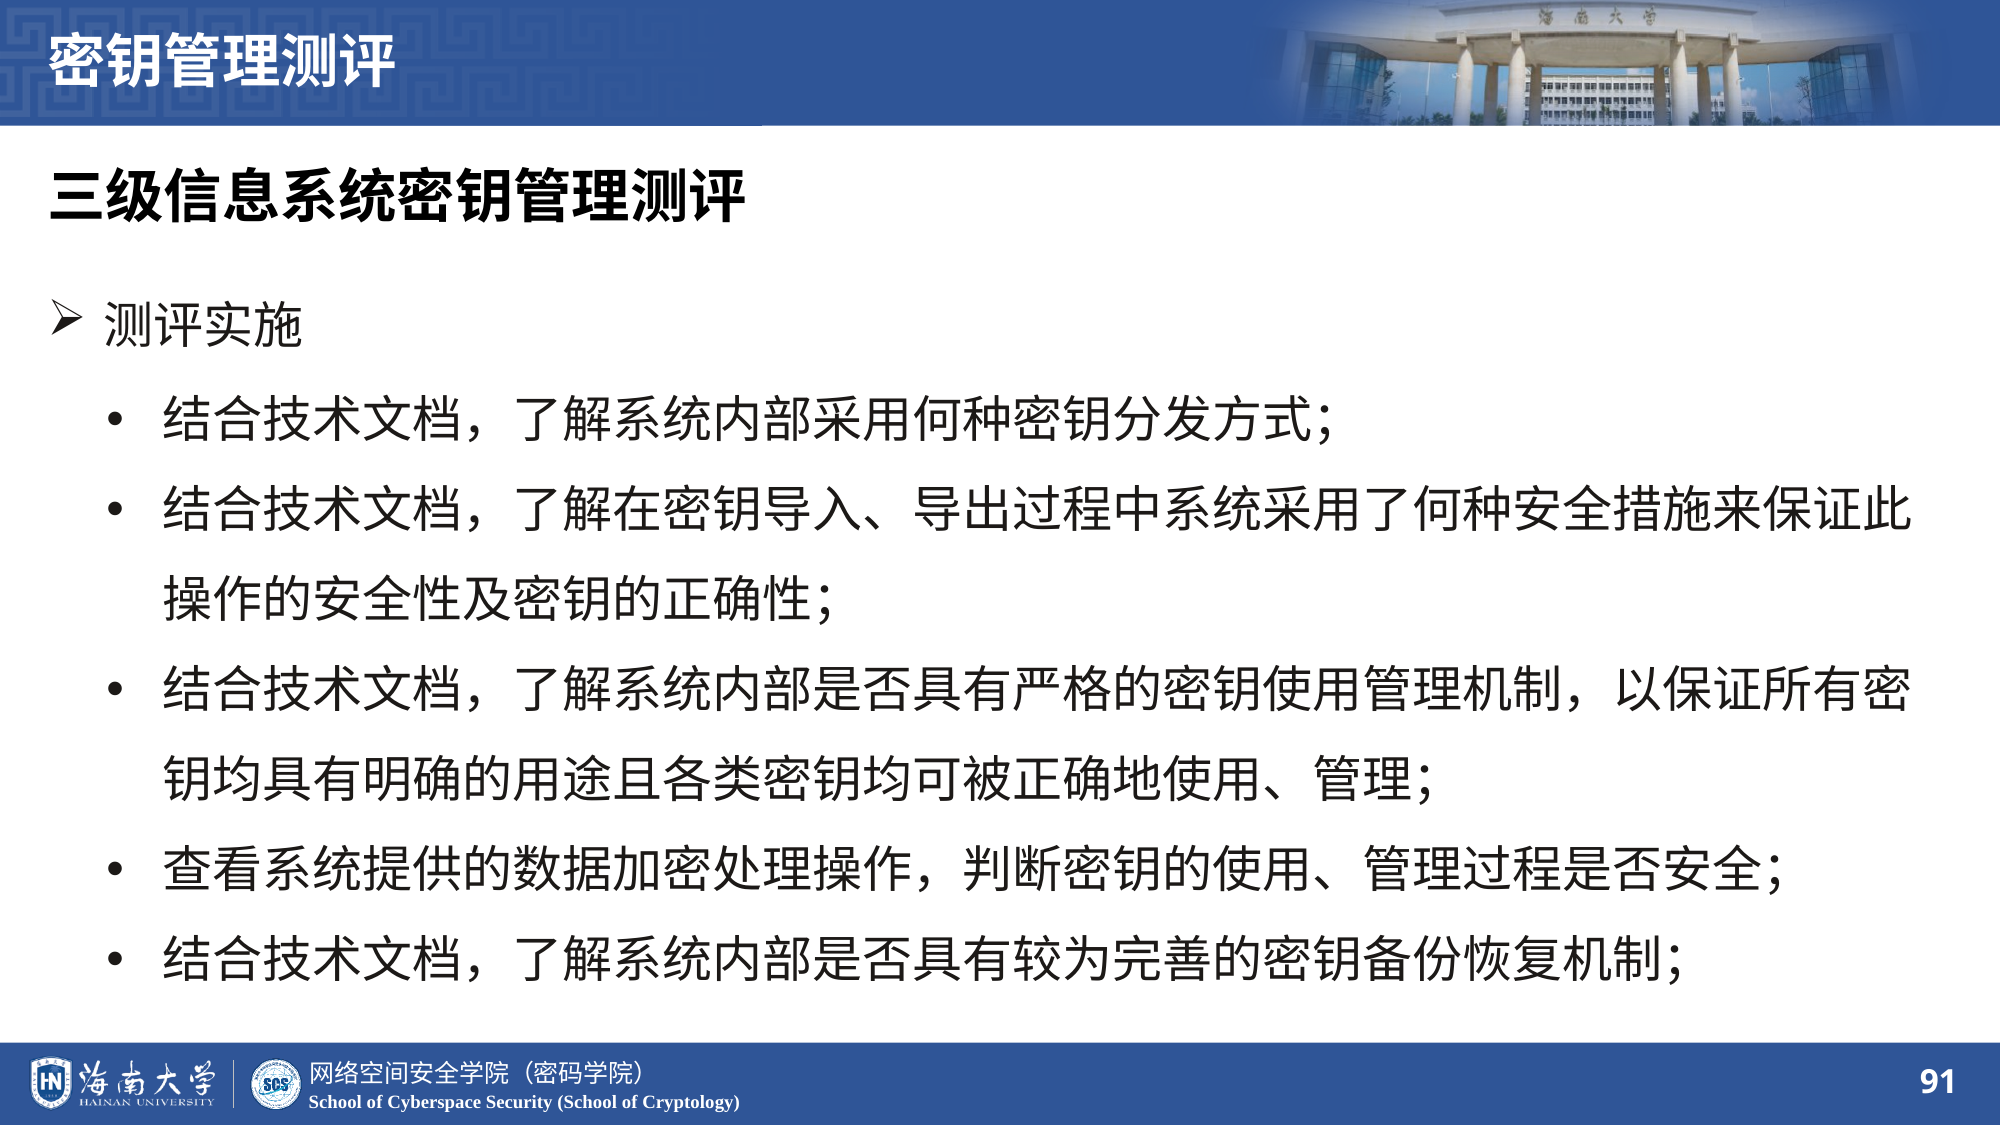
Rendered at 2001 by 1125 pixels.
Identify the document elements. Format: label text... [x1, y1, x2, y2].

list 三级信息系统密钥管理测评 [32, 151, 1968, 245]
slide_number 91 [1522, 1053, 1973, 1114]
list 密钥管理测评 [32, 17, 1297, 109]
picture [245, 1053, 306, 1114]
picture [1190, 0, 2000, 126]
text_box 结合技术文档，了解系统内部采用何种密钥分发方式； 结合技术文档，了解在密钥导入、导出过程中系统采用了何种安全措施来保证此操作的安全性及密钥的正确性； 结合技术文档，了解系统内部是否具有严格的密钥使用管理机制，以保证所有密钥均具有明确的用途且各类密钥均可被正确地使用、管理； 查看系统提供的数据加密处理操作，判断密钥的使用、管理过程是否安全； 结合技术文档，了解系统内部是否具有较为完善的密钥备份恢复机制； [32, 350, 1968, 1051]
picture [27, 1054, 219, 1113]
list 测评实施 [32, 255, 1968, 350]
